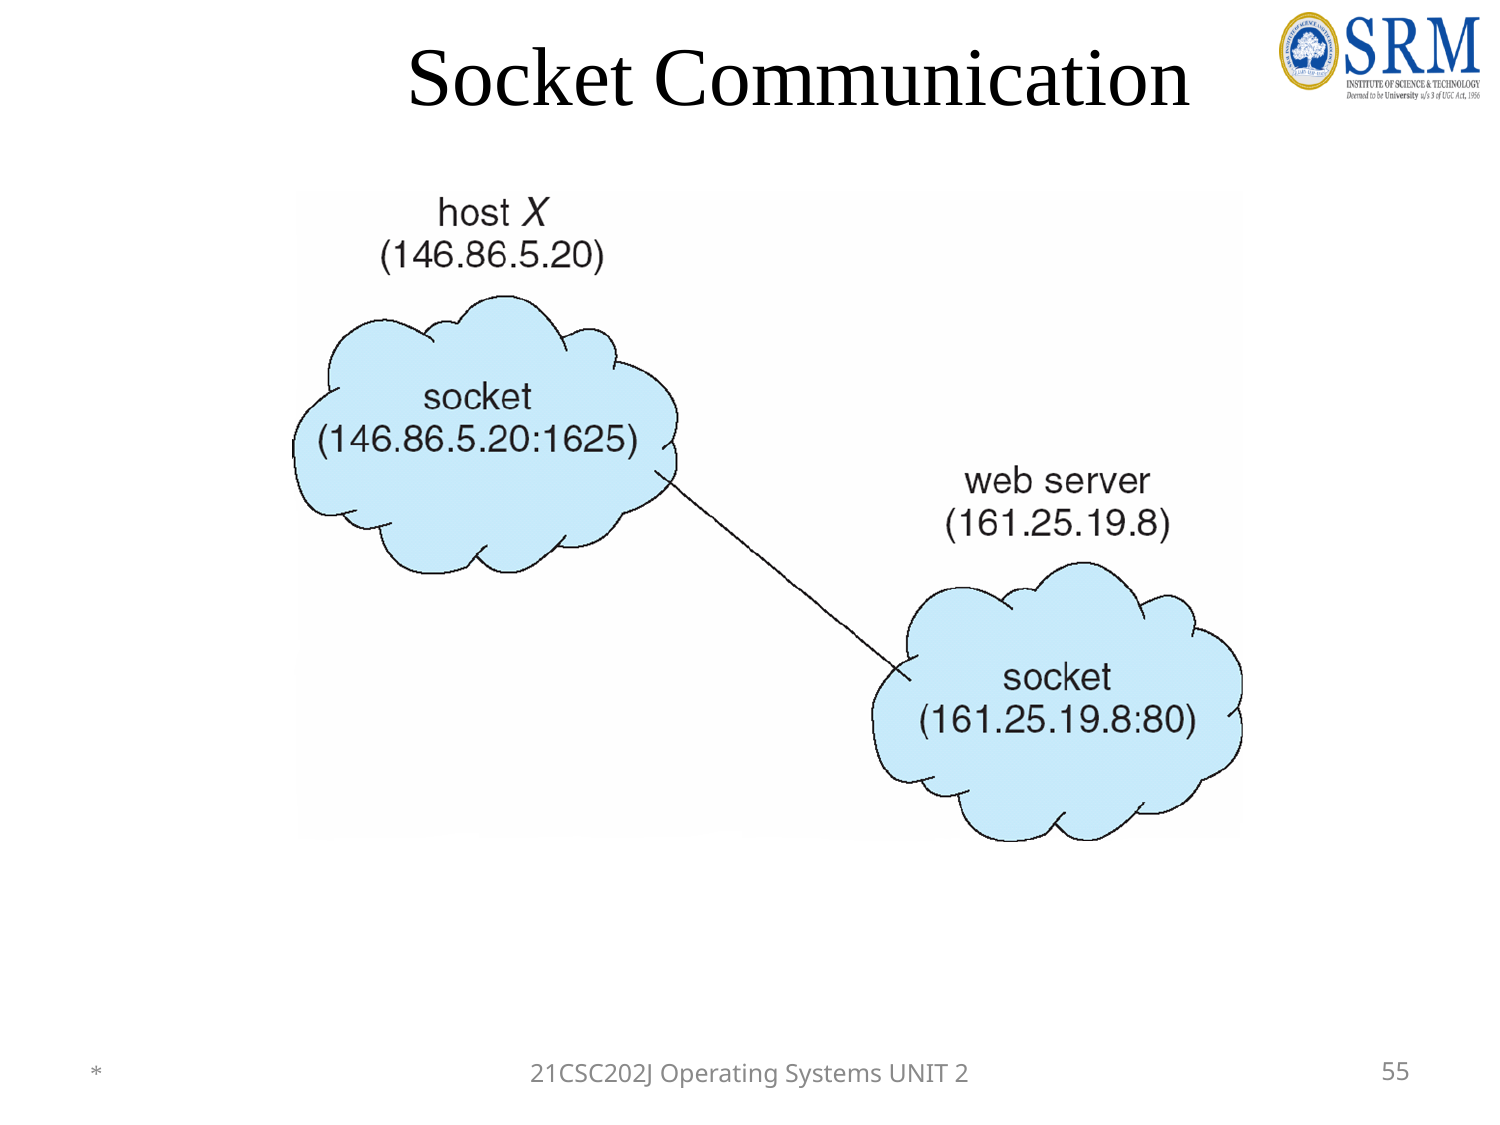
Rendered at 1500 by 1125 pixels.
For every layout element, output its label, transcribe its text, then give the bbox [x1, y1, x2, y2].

text_box * [75, 1042, 425, 1103]
picture [292, 191, 1244, 842]
picture [1279, 12, 1480, 100]
text_box ‹#› [1074, 1042, 1425, 1103]
text_box 21CSC202J Operating Systems UNIT 2 [512, 1042, 988, 1103]
title Socket Communication [124, 24, 1475, 120]
